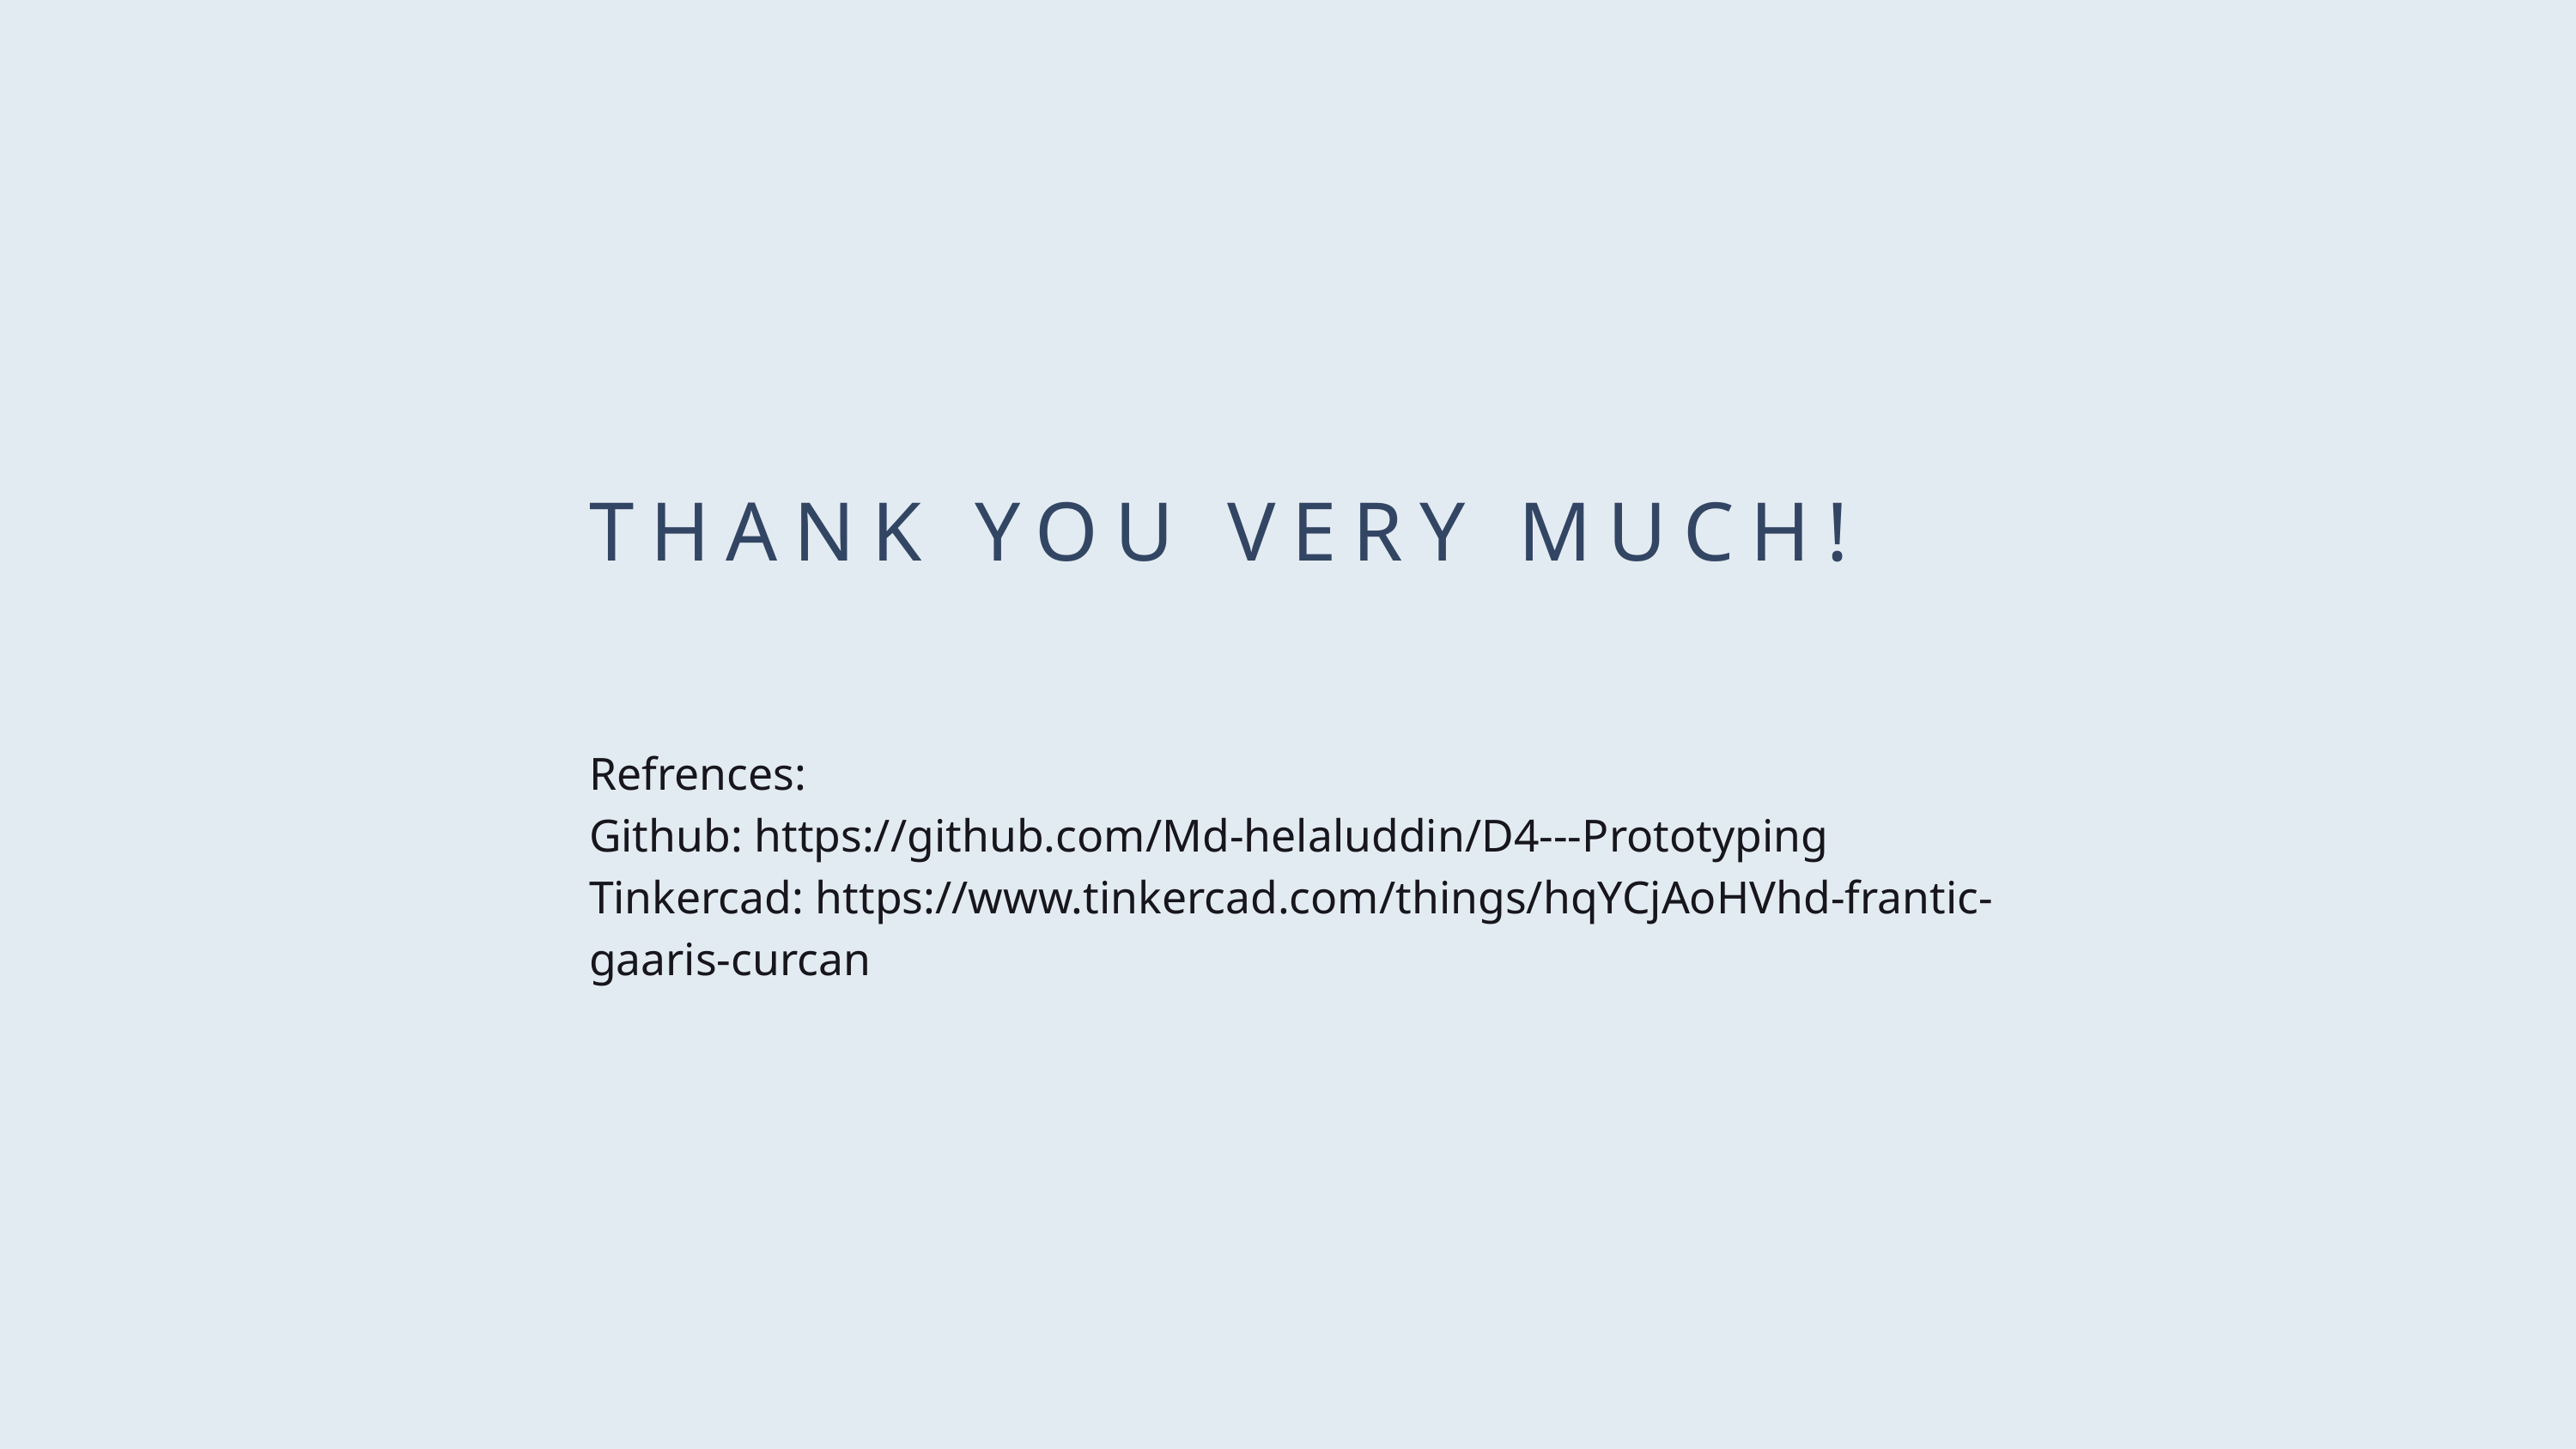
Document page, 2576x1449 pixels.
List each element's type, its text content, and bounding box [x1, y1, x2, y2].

text_box Refrences: Github: https://github.com/Md-helaluddin/D4---Prototyping Tinkercad: https://www.tinkercad.com/things/hqYCjAoHVhd-frantic-gaaris-curcan [589, 736, 2116, 985]
text_box THANK YOU VERY MUCH! [589, 495, 1925, 578]
